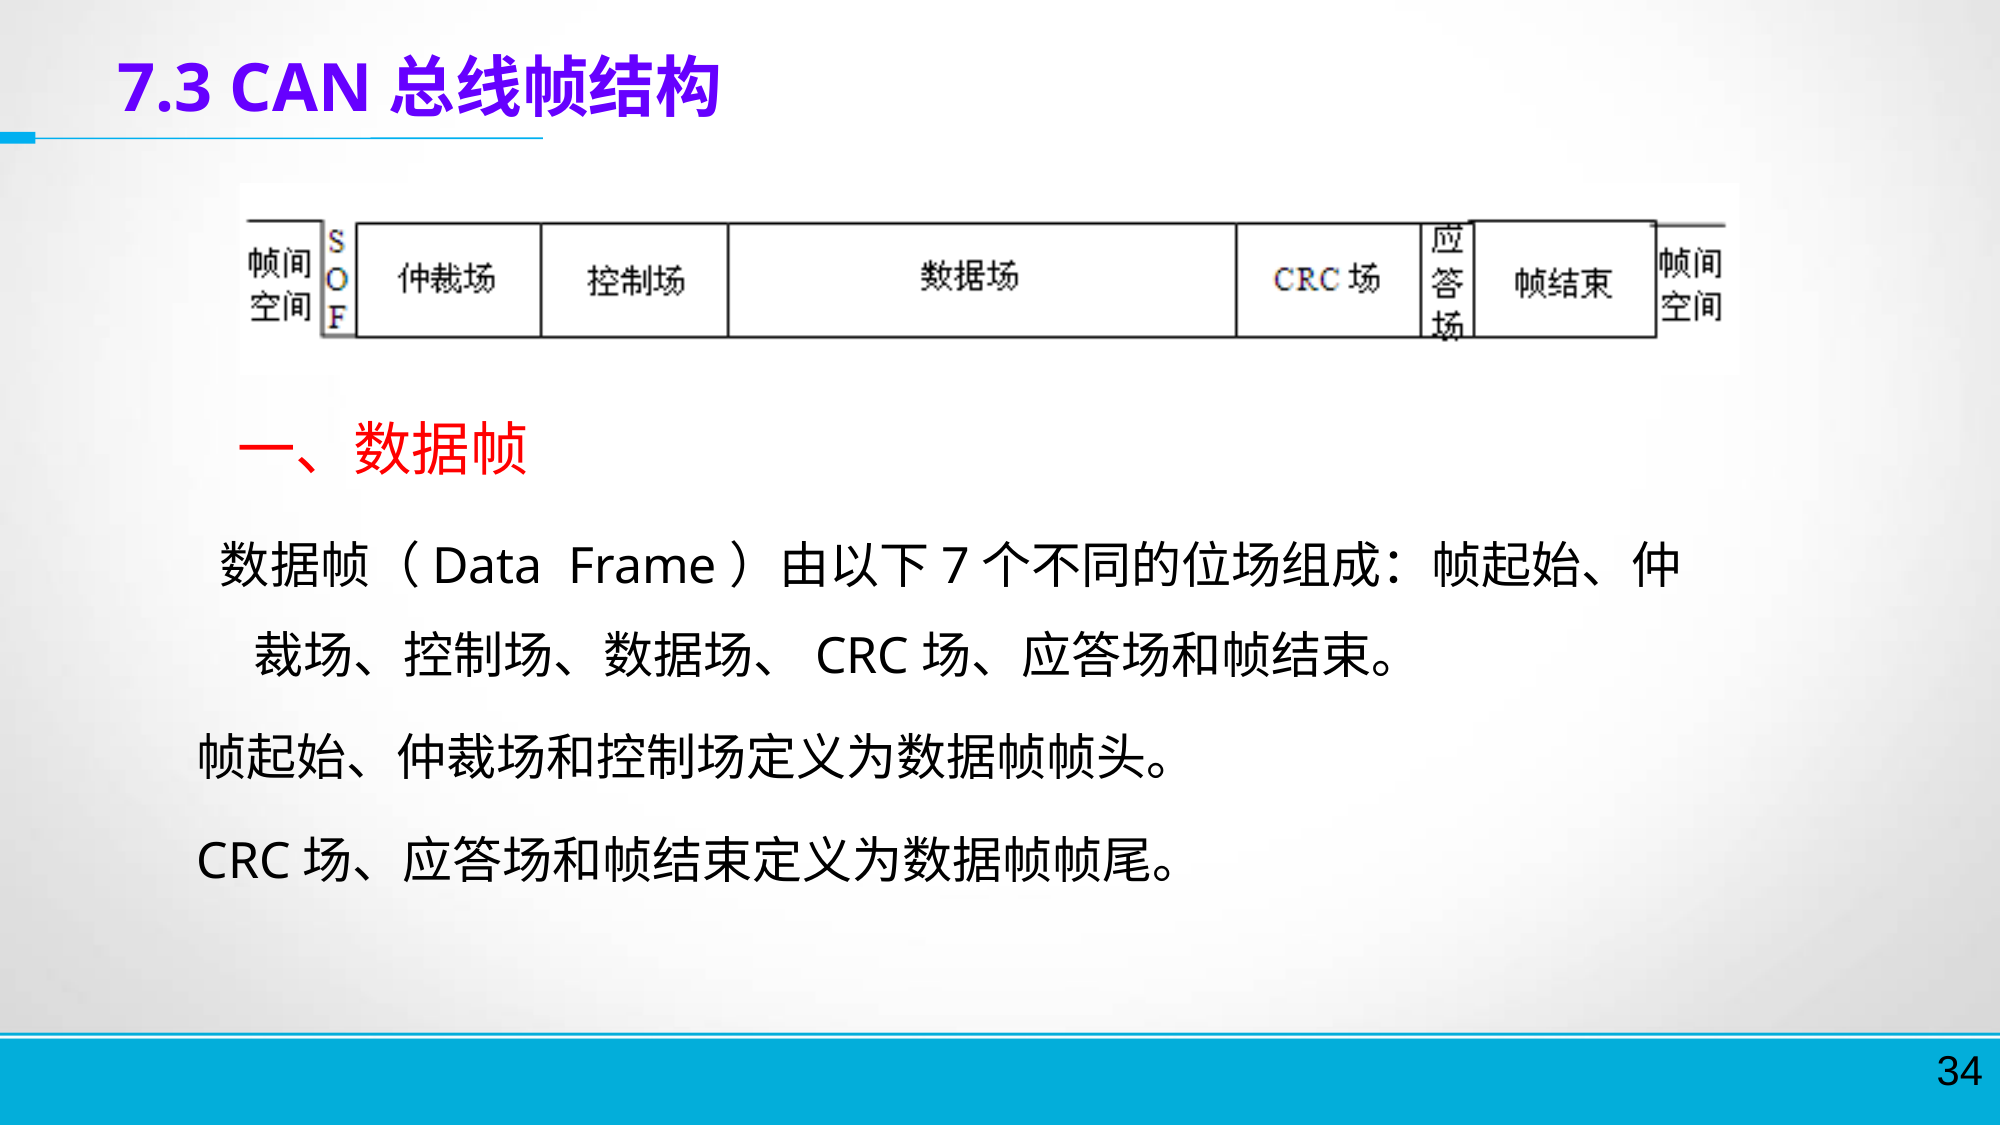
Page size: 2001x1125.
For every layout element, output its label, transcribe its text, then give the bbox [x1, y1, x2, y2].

list 数据帧（Data Frame）由以下7个不同的位场组成：帧起始、仲裁场、控制场、数据场、CRC场、应答场和帧结束。 帧起始、仲裁场和控制场定义为数据帧帧头。 CRC场、应答场和帧结束定义为数据帧帧尾。 [181, 495, 1708, 916]
picture [0, 0, 2000, 1032]
slide_number 34 [1531, 1036, 1999, 1115]
text_box 一、数据帧 [222, 404, 579, 496]
text_box 7.3 CAN总线帧结构 [102, 42, 1903, 138]
